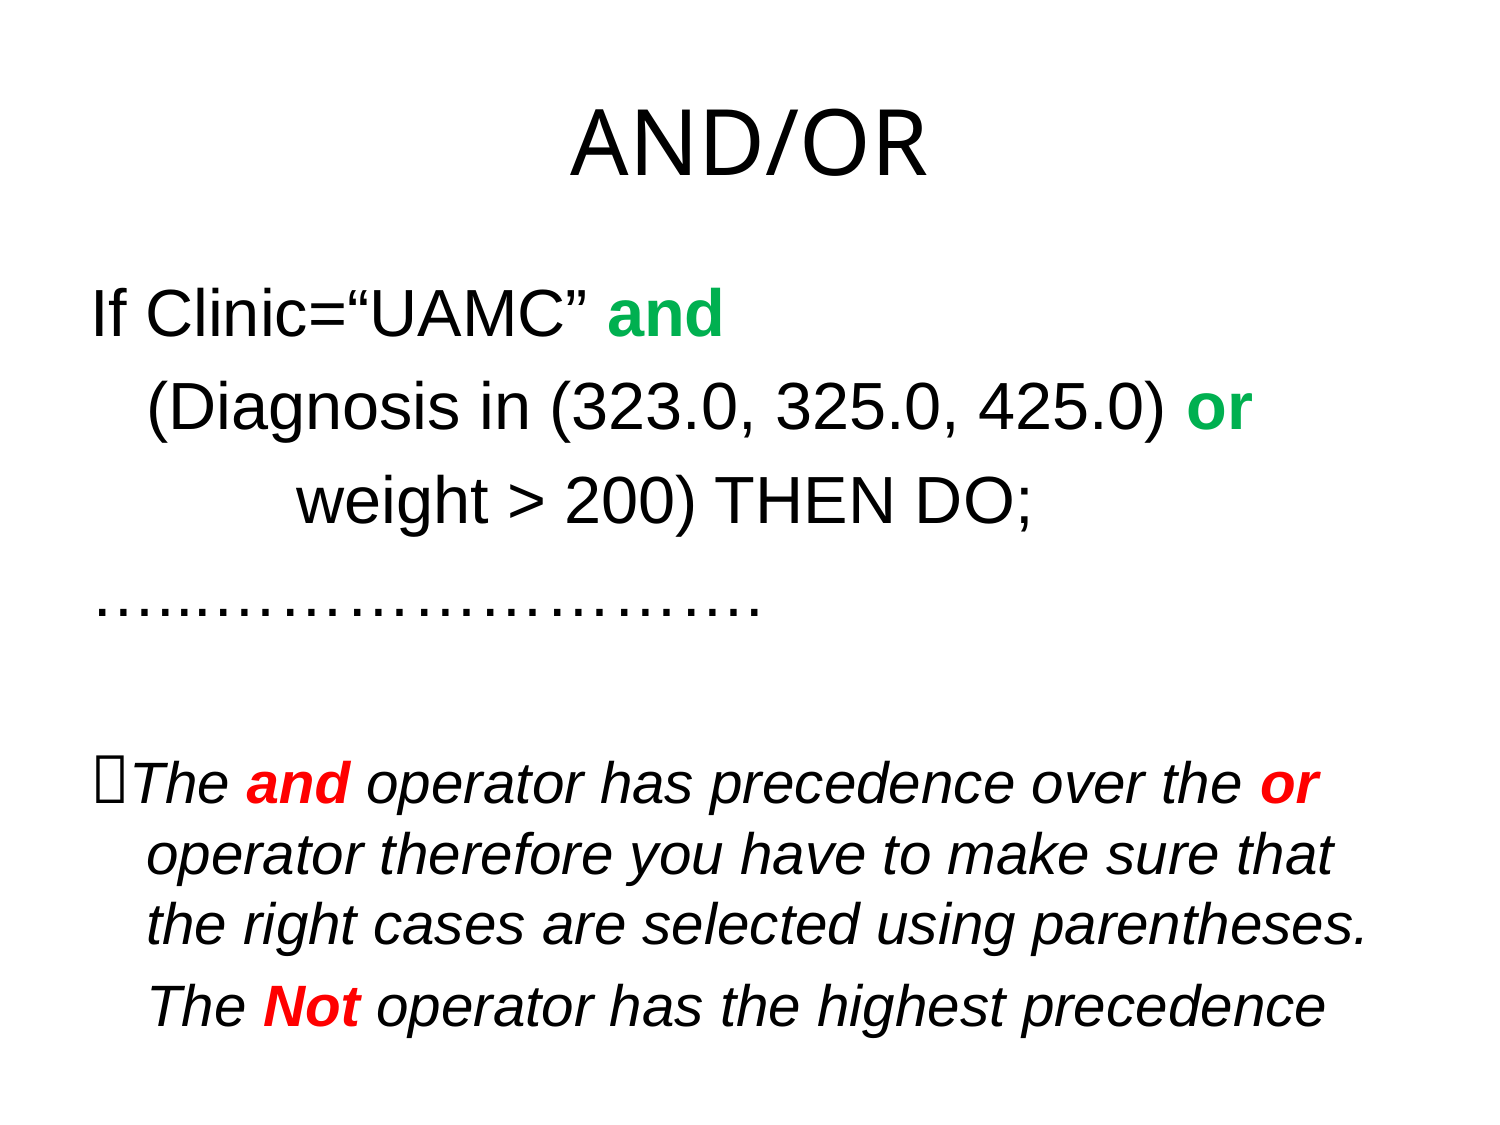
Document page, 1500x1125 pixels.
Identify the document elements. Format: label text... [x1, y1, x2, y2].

title AND/OR [74, 44, 1426, 233]
list If Clinic=“UAMC” and (Diagnosis in (323.0, 325.0, 425.0) or weight > 200) THEN DO; …...……………………. The and operator has precedence over the or operator therefore you have to make sure that the right cases are selected using parentheses. The Not operator has the highest precedence [74, 262, 1426, 1006]
